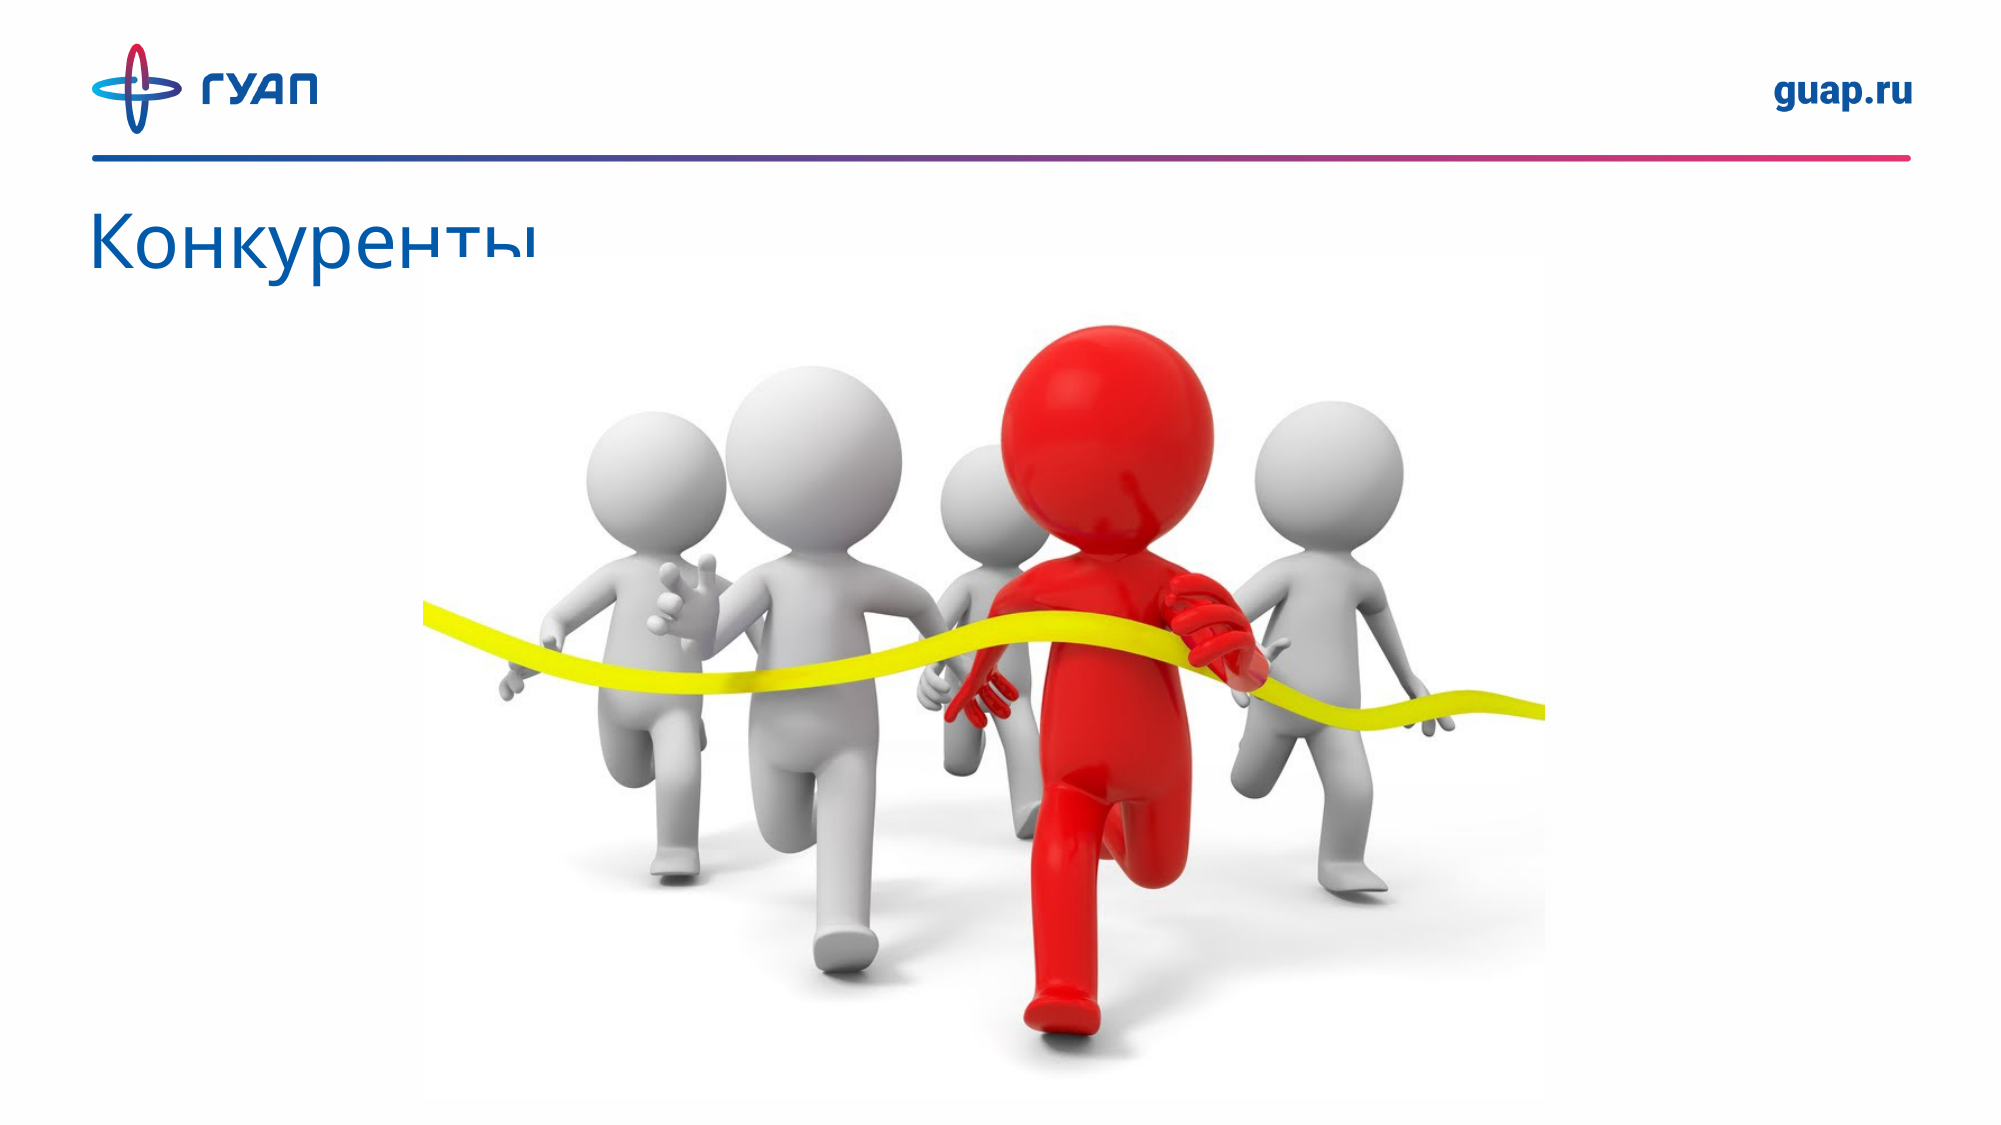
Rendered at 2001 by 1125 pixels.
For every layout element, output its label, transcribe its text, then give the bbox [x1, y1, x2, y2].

text_box Конкуренты [72, 171, 1896, 345]
picture [0, 0, 2001, 1125]
